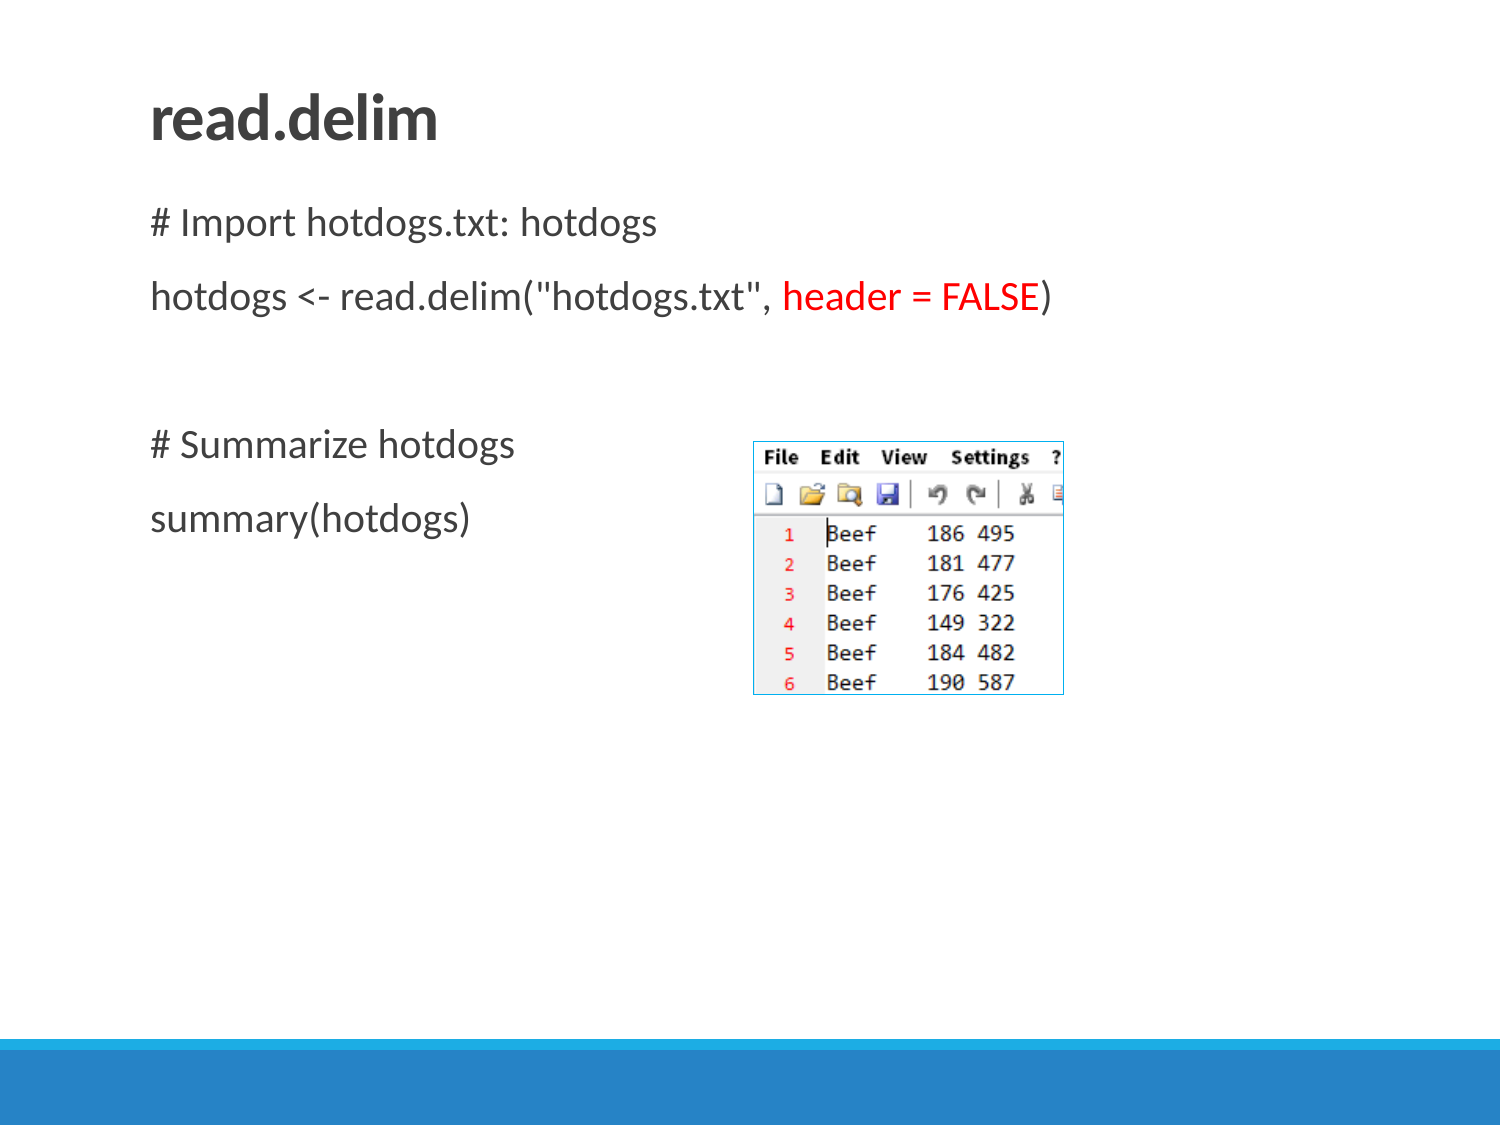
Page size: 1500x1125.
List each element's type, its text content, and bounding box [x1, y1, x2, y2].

list # Import hotdogs.txt: hotdogs hotdogs <- read.delim("hotdogs.txt", header = FALSE) # Summarize hotdogs summary(hotdogs) [135, 192, 1373, 963]
picture [755, 443, 1062, 693]
title read.delim [135, 47, 1373, 162]
